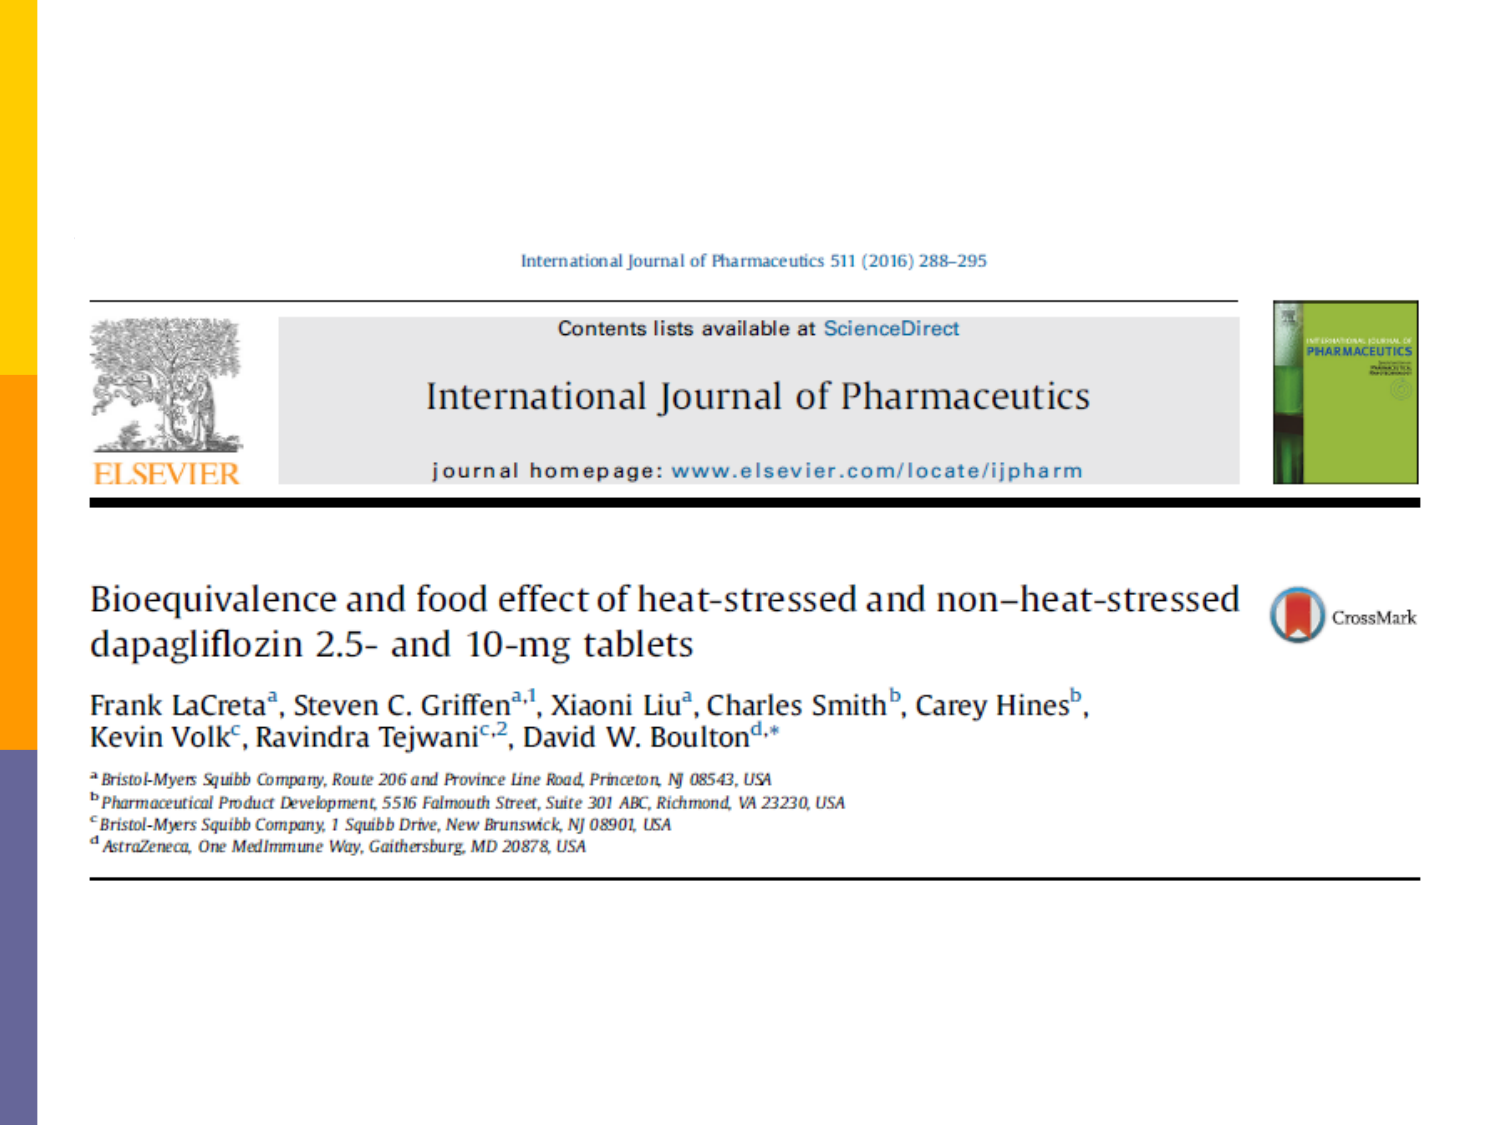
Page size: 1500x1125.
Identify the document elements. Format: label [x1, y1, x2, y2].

picture [74, 232, 1432, 890]
